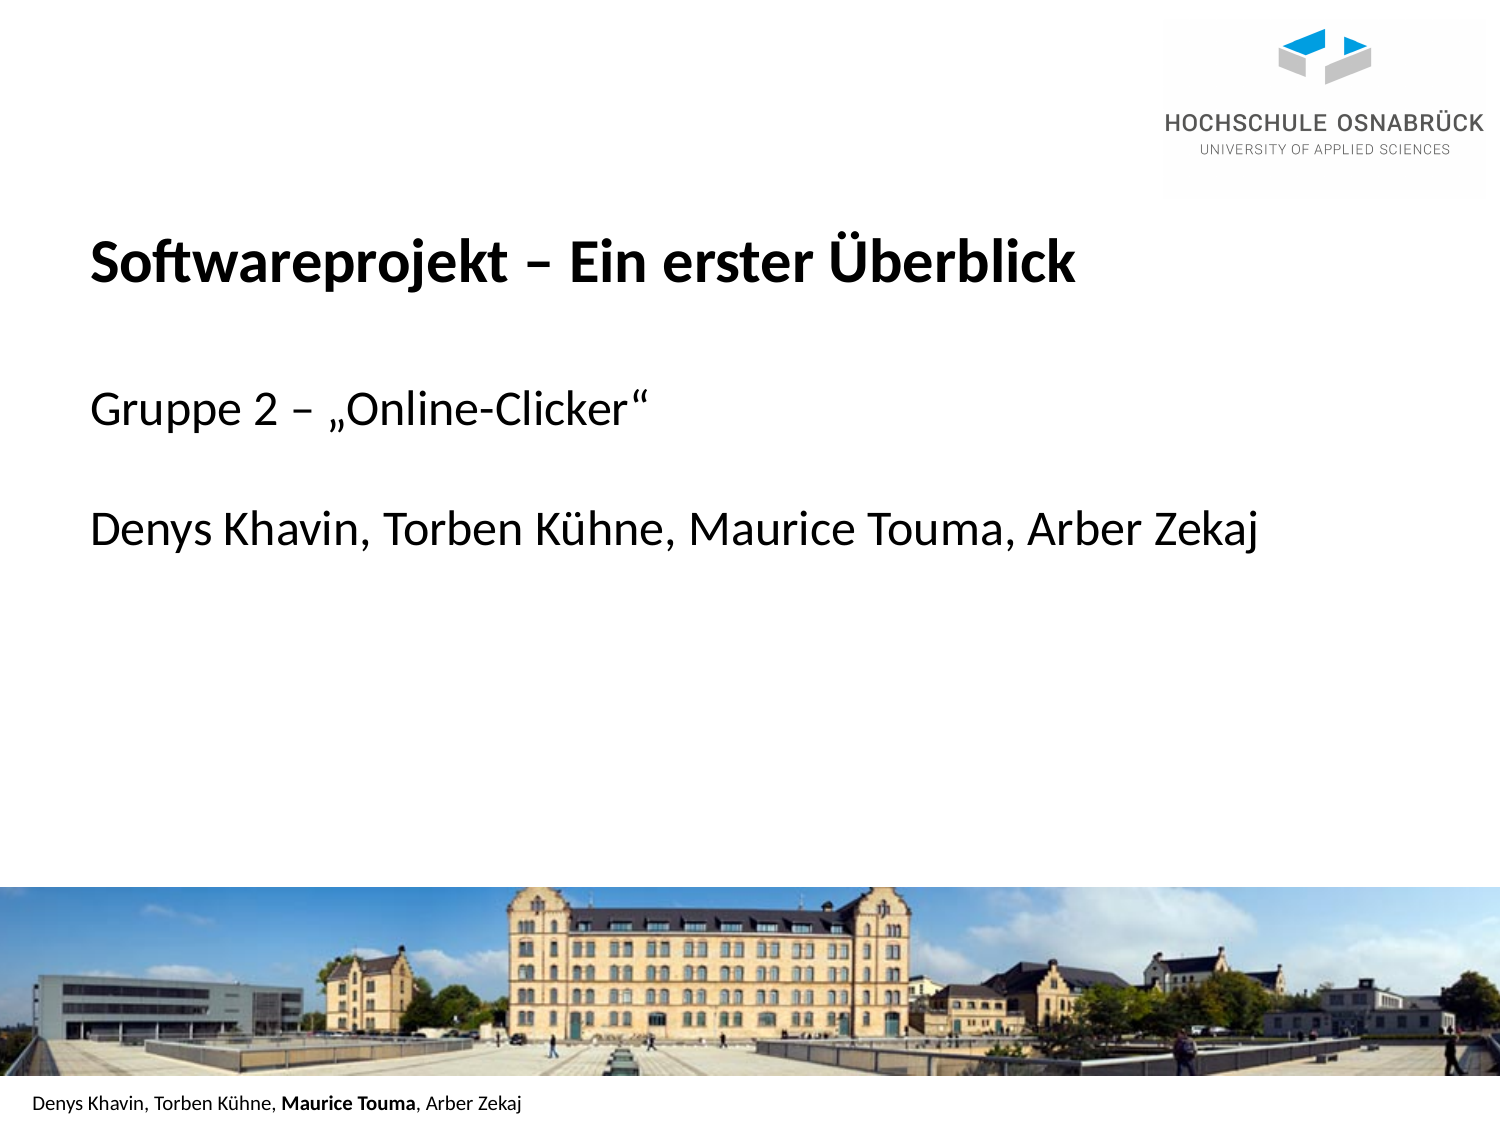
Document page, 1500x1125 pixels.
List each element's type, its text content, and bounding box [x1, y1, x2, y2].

picture [0, 887, 1500, 1076]
title Softwareprojekt – Ein erster Überblick Gruppe 2 – „Online-Clicker“ Denys Khavin, Torben Kühne, Maurice Touma, Arber Zekaj [75, 212, 1421, 657]
picture [1163, 19, 1486, 199]
